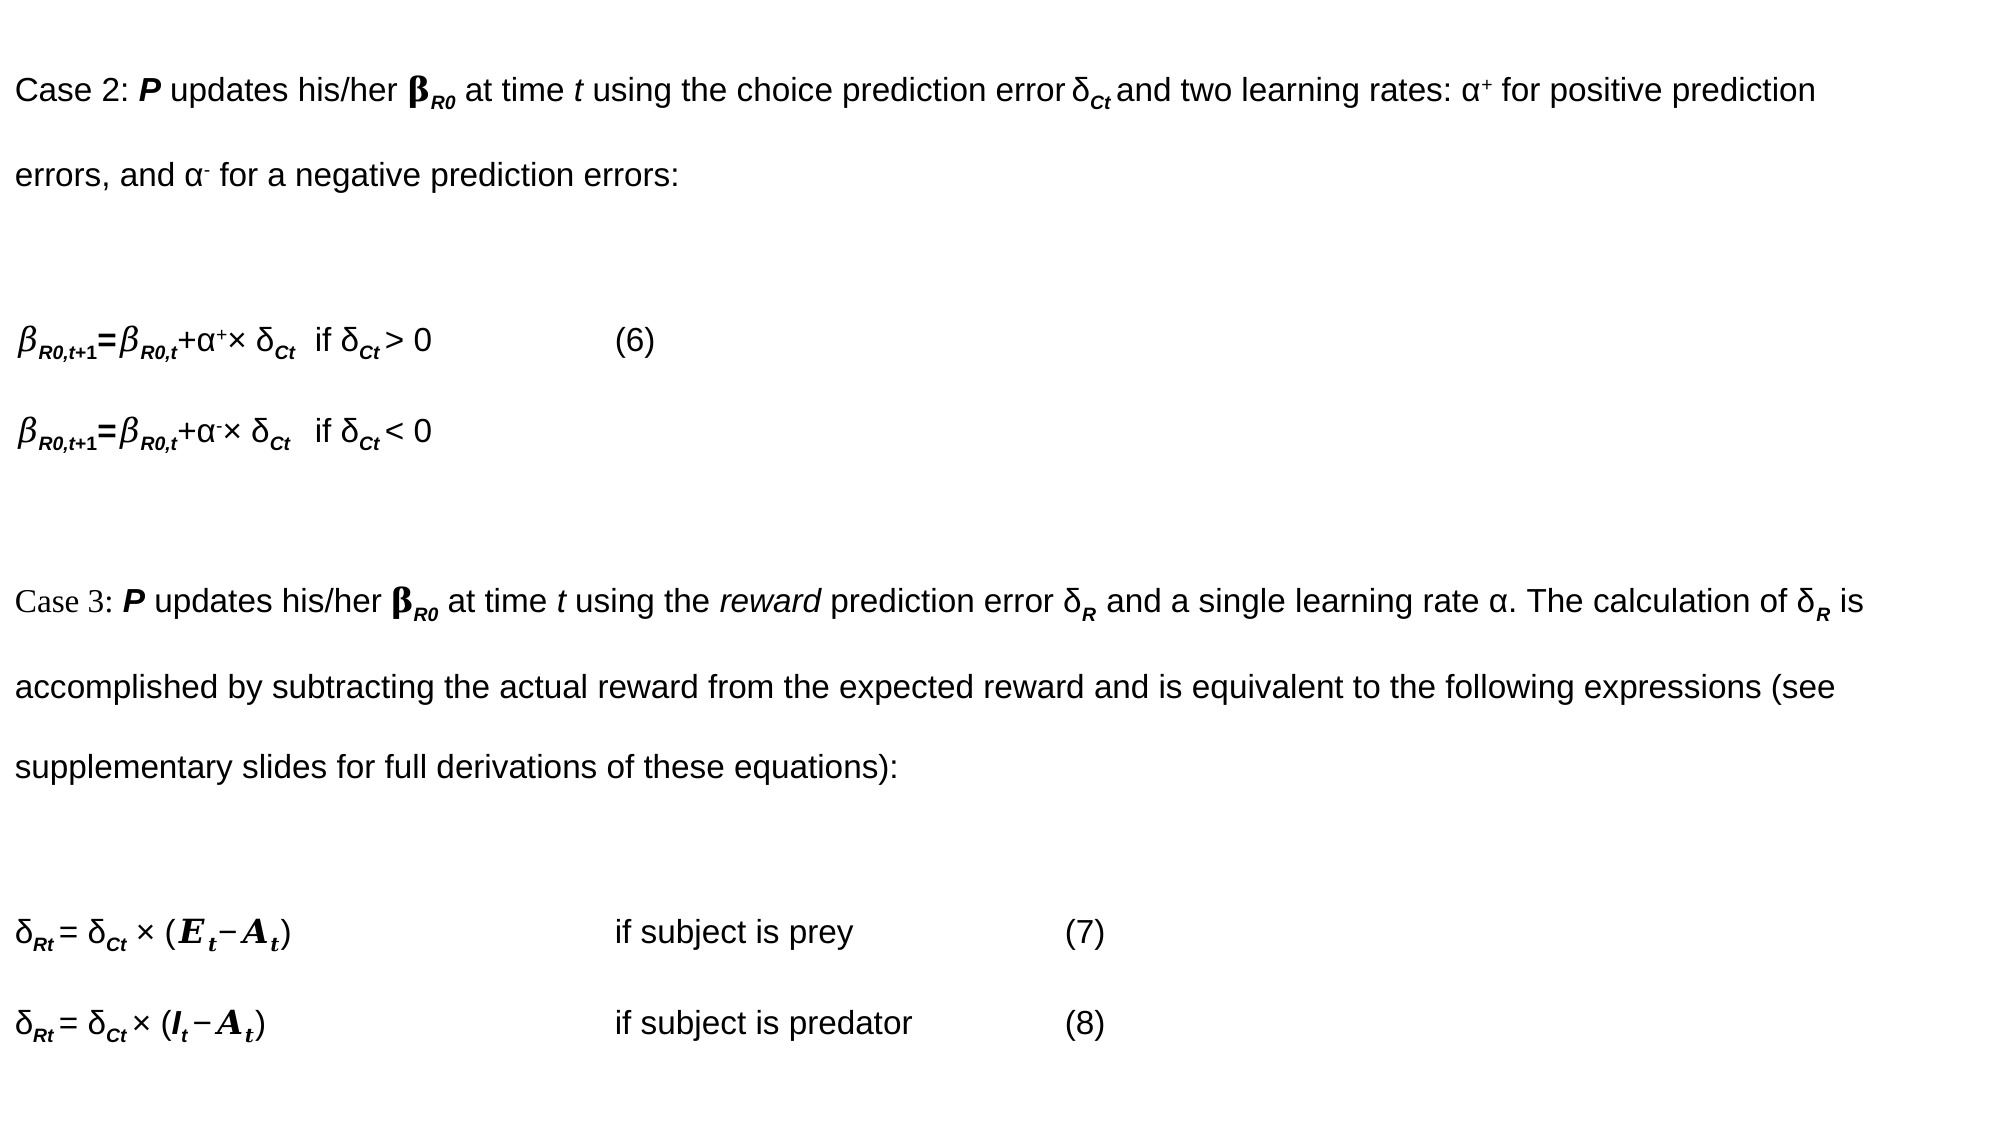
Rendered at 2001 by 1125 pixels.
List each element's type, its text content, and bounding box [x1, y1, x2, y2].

text_box Case 2: P updates his/her 𝛃R0 at time t using the choice prediction error δCt and two learning rates: α+ for positive prediction errors, and α- for a negative prediction errors: 𝛽R0,t+1=𝛽R0,t+α+× δCt if δCt > 0 (6) 𝛽R0,t+1=𝛽R0,t+α-× δCt if δCt < 0 Case 3: P updates his/her 𝛃R0 at time t using the reward prediction error δR and a single learning rate α. The calculation of δR is accomplished by subtracting the actual reward from the expected reward and is equivalent to the following expressions (see supplementary slides for full derivations of these equations): δRt = δCt × (𝑬𝒕−𝑨𝒕) if subject is prey (7) δRt = δCt × (It −𝑨𝒕) if subject is predator (8) [0, 14, 1923, 1125]
